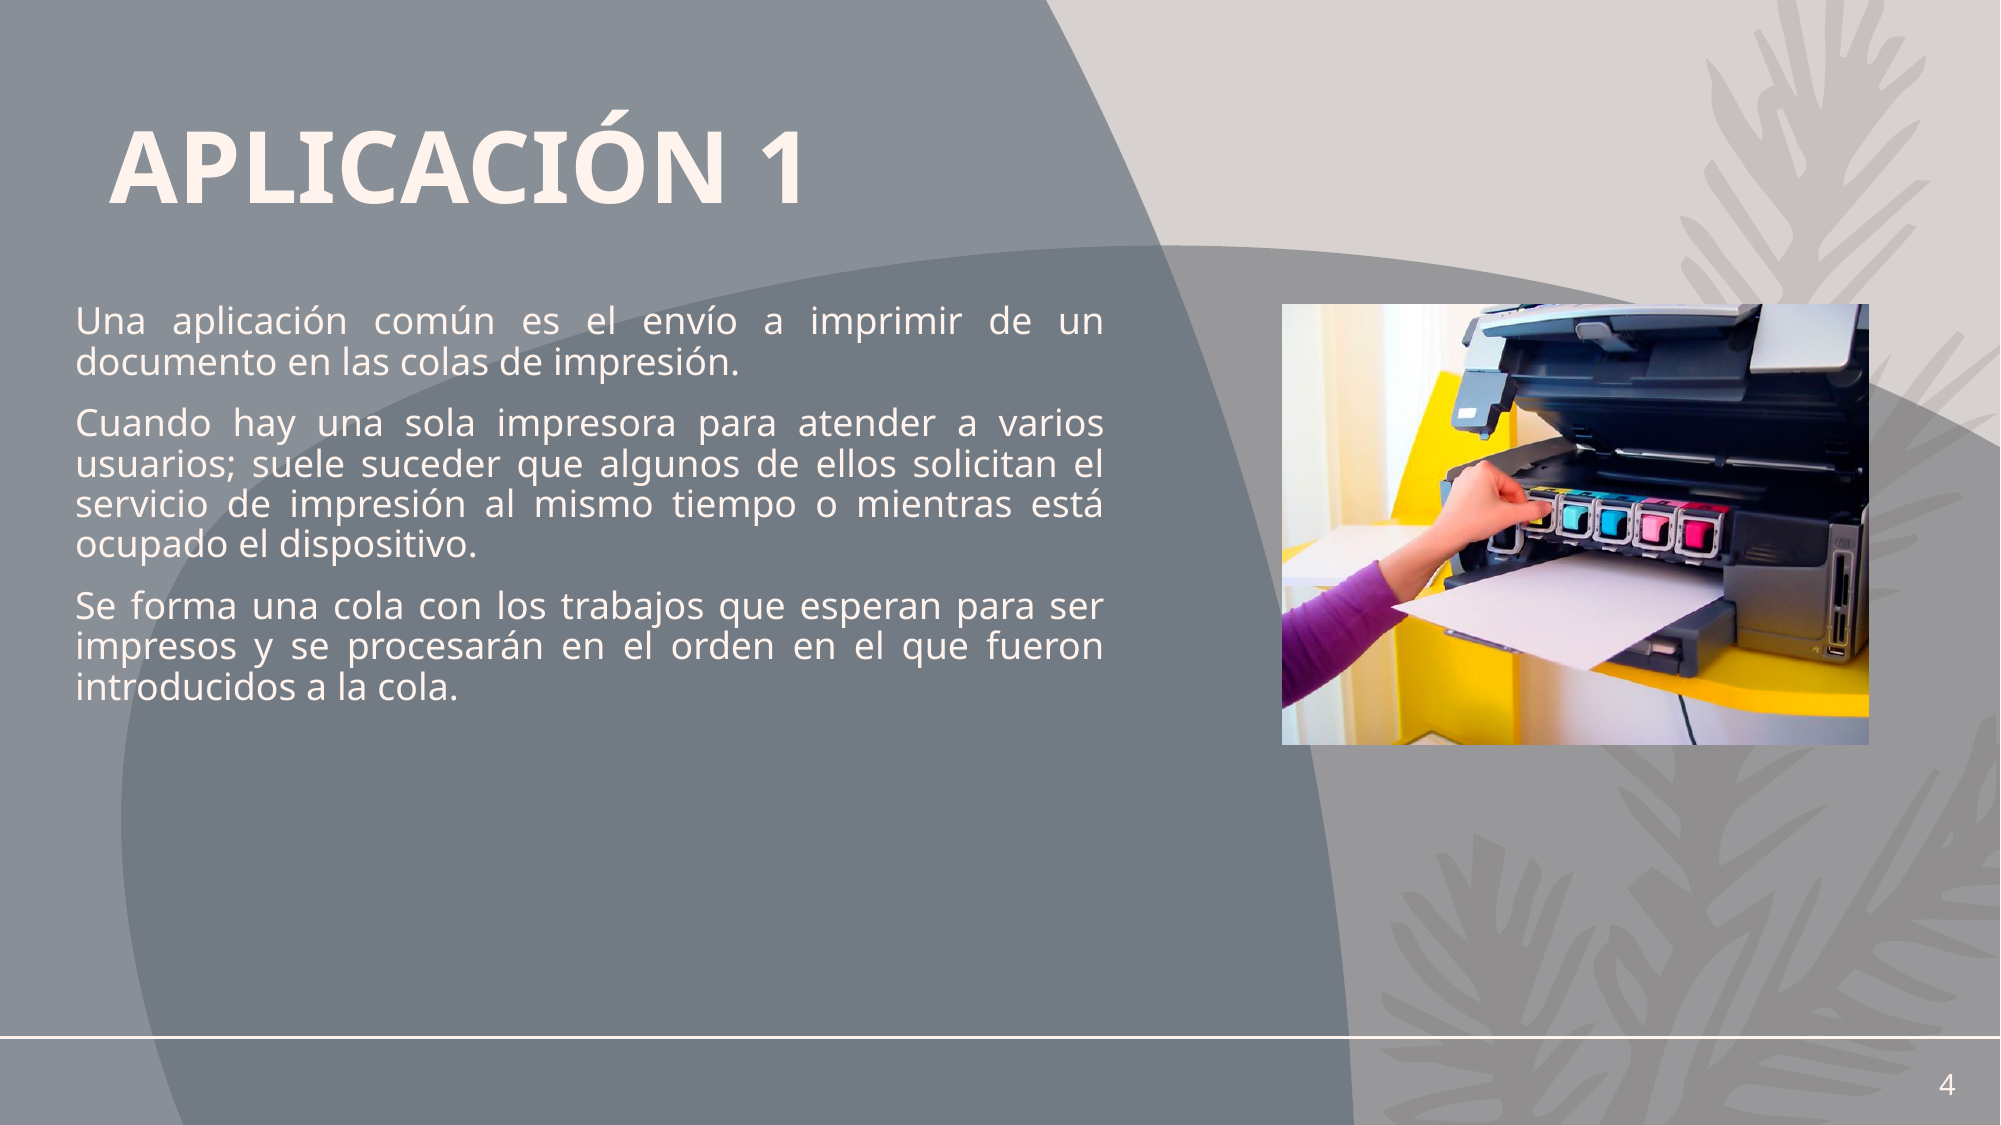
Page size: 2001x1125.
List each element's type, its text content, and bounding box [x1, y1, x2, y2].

list Una aplicación común es el envío a imprimir de un documento en las colas de impresión. Cuando hay una sola impresora para atender a varios usuarios; suele suceder que algunos de ellos solicitan el servicio de impresión al mismo tiempo o mientras está ocupado el dispositivo. Se forma una cola con los trabajos que esperan para ser impresos y se procesarán en el orden en el que fueron introducidos a la cola. [60, 649, 1121, 716]
slide_number 4 [1808, 1060, 1971, 1112]
picture [1282, 304, 1869, 745]
title APLICACIÓN 1 [94, 115, 1820, 227]
